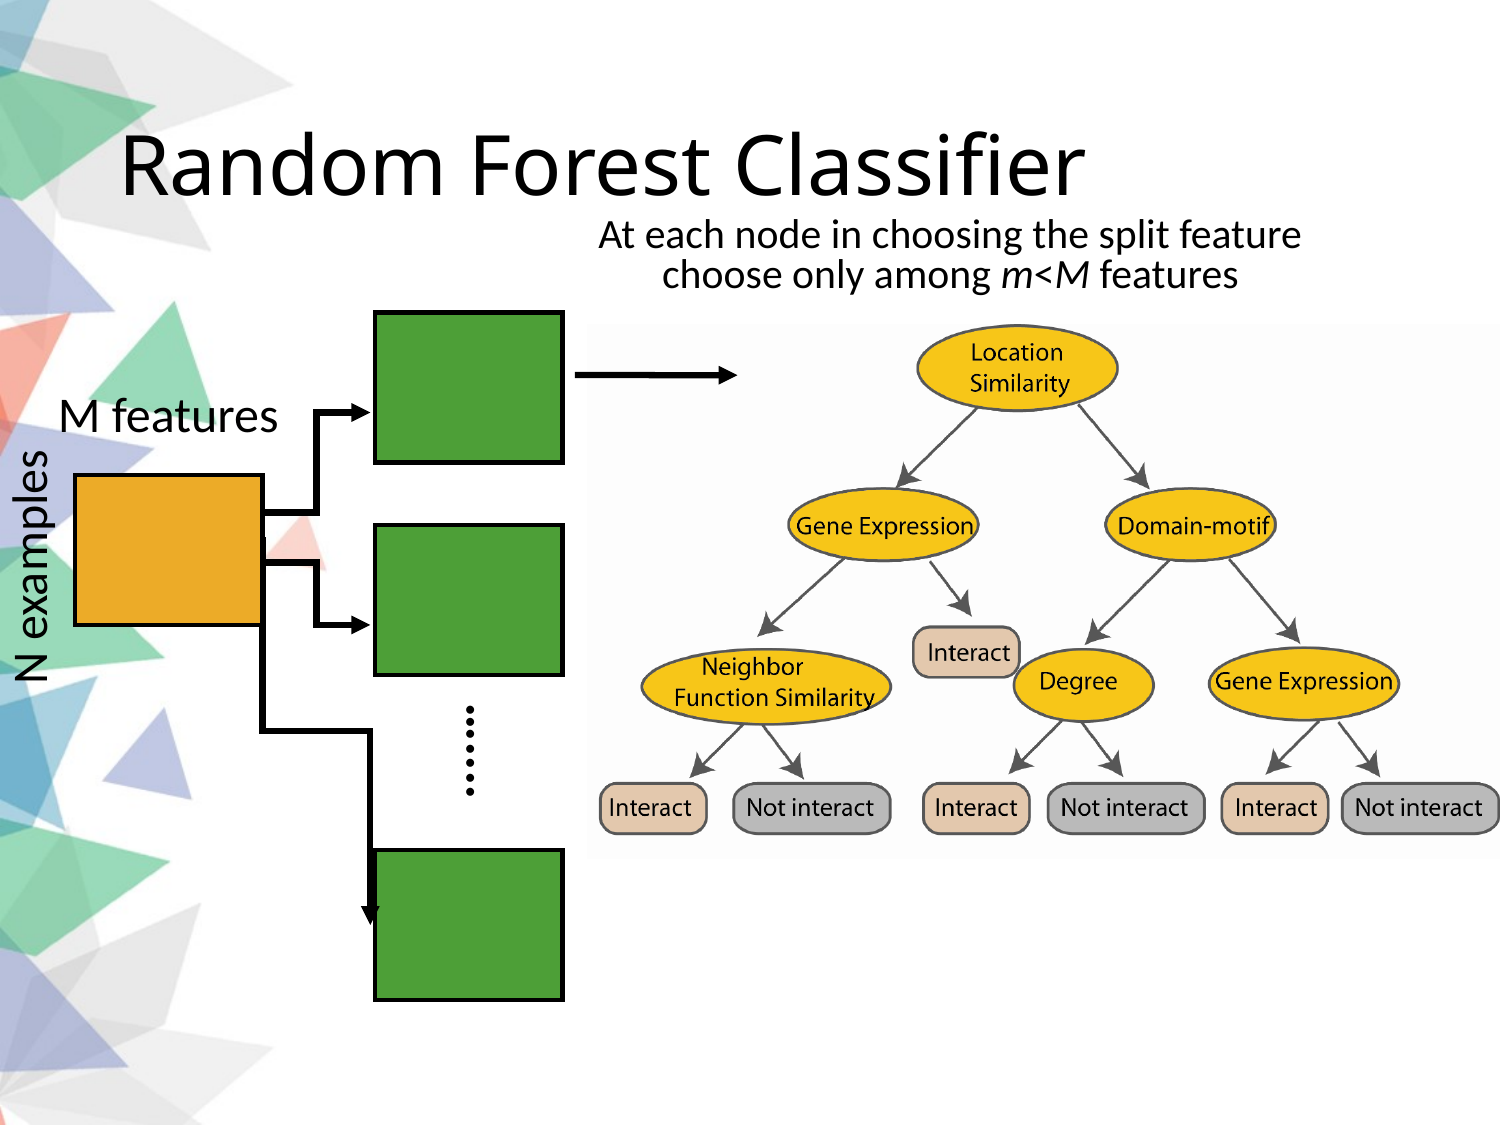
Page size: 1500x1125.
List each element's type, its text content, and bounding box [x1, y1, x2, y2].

text_box N examples [0, 434, 65, 699]
text_box At each node in choosing the split feature choose only among m<M features [583, 208, 1318, 304]
text_box ....… [412, 688, 493, 815]
picture [0, 0, 1500, 1125]
text_box [375, 524, 563, 675]
text_box M features [43, 374, 294, 450]
title Random Forest Classifier [103, 59, 1397, 278]
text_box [262, 537, 371, 925]
text_box [375, 312, 563, 463]
text_box [375, 849, 563, 1000]
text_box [262, 412, 371, 513]
text_box [75, 474, 263, 625]
